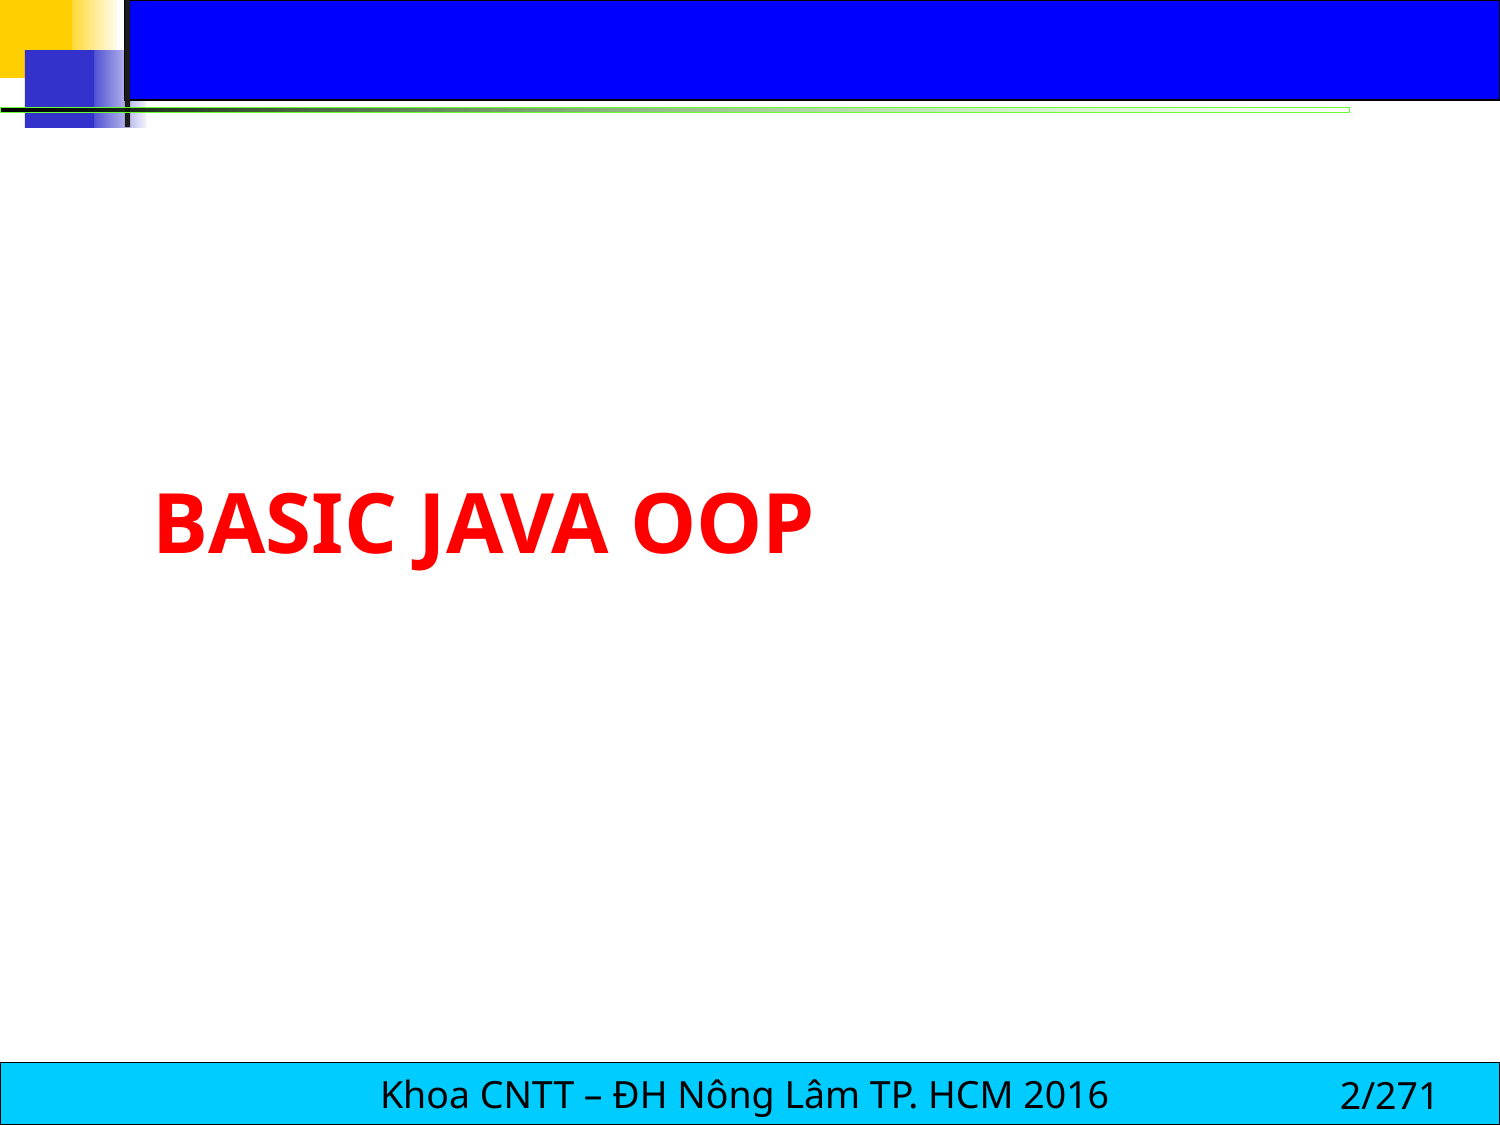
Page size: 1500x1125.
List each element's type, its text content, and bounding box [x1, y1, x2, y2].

title BASIC JAVA OOP [137, 462, 1413, 687]
